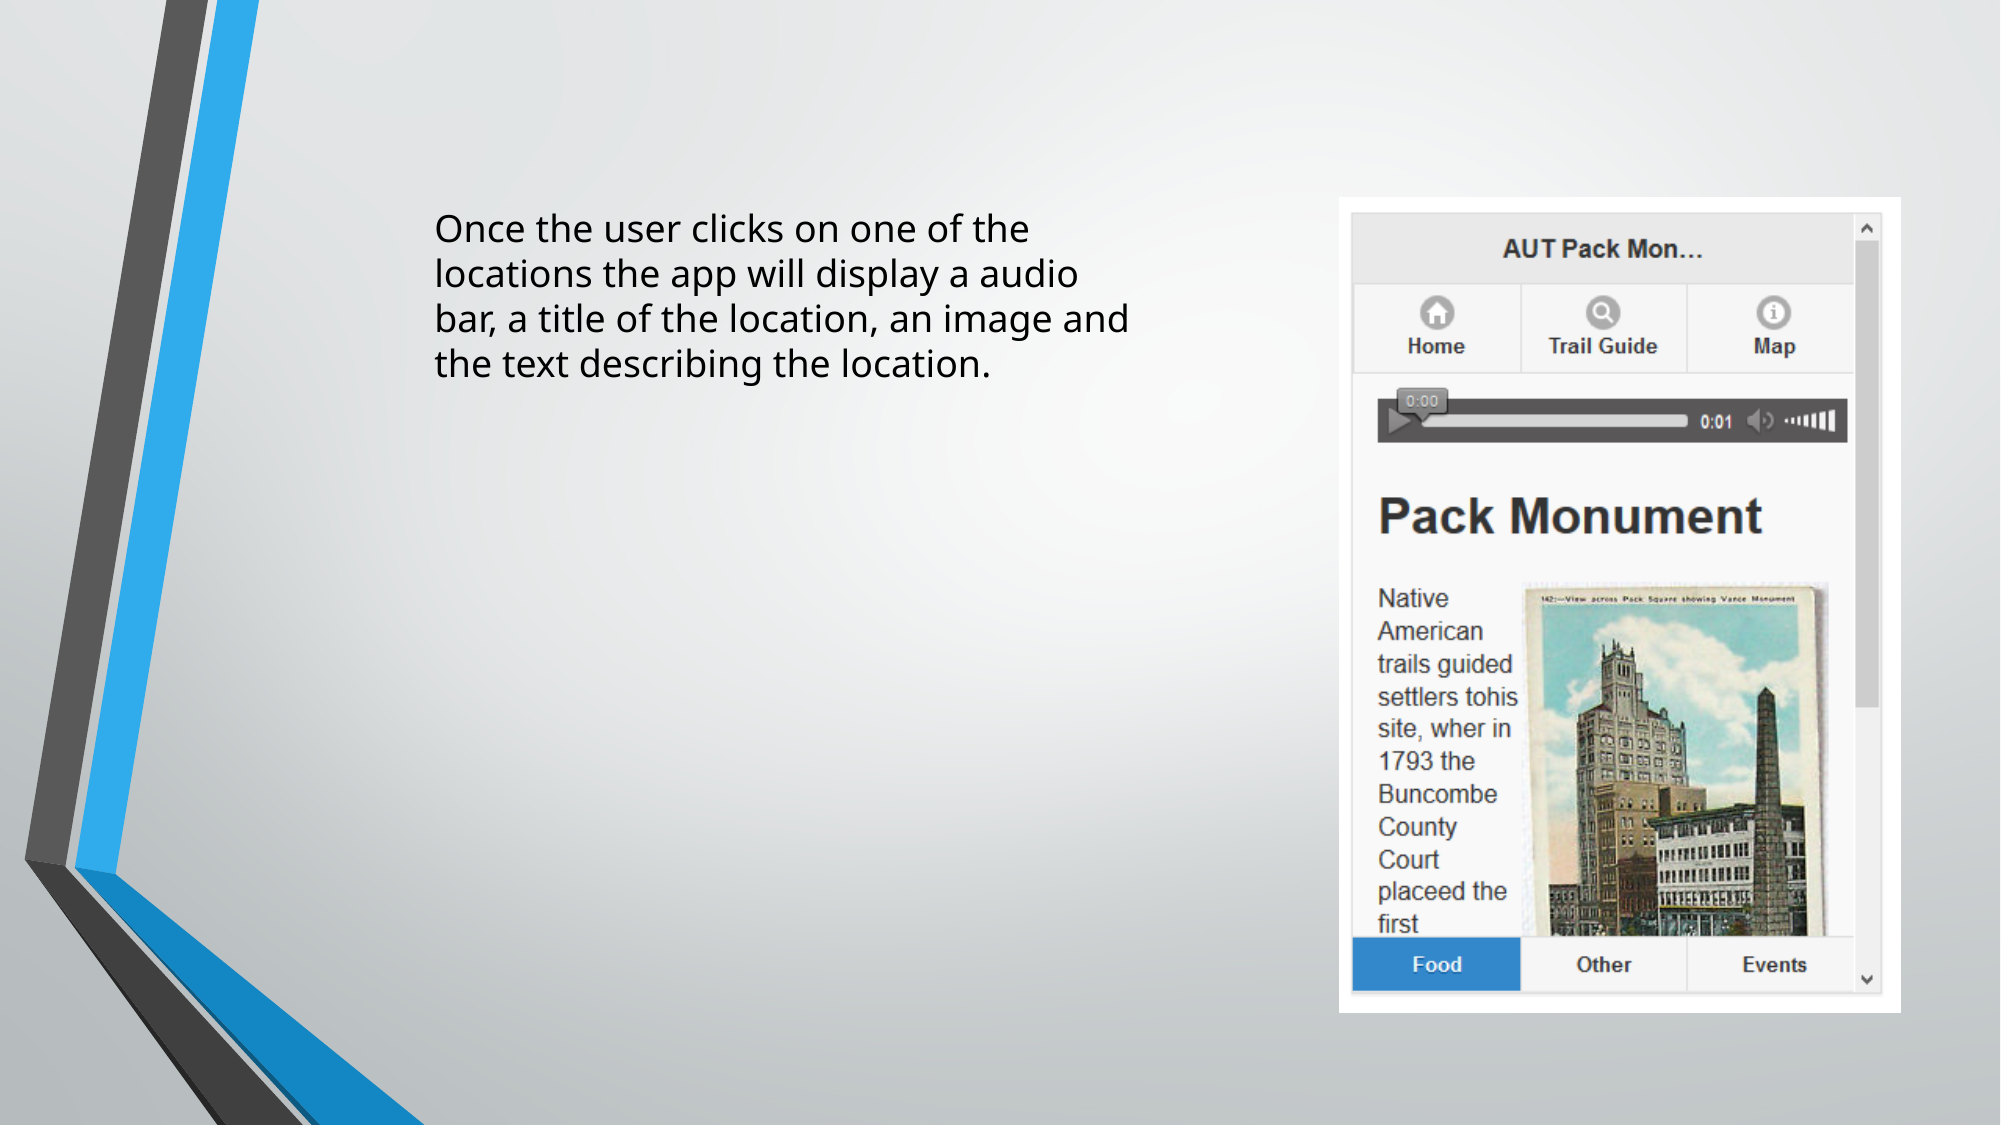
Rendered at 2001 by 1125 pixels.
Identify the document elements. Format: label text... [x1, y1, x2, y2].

text_box Once the user clicks on one of the locations the app will display a audio bar, a title of the location, an image and the text describing the location. [419, 197, 1156, 393]
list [1338, 197, 1902, 1014]
